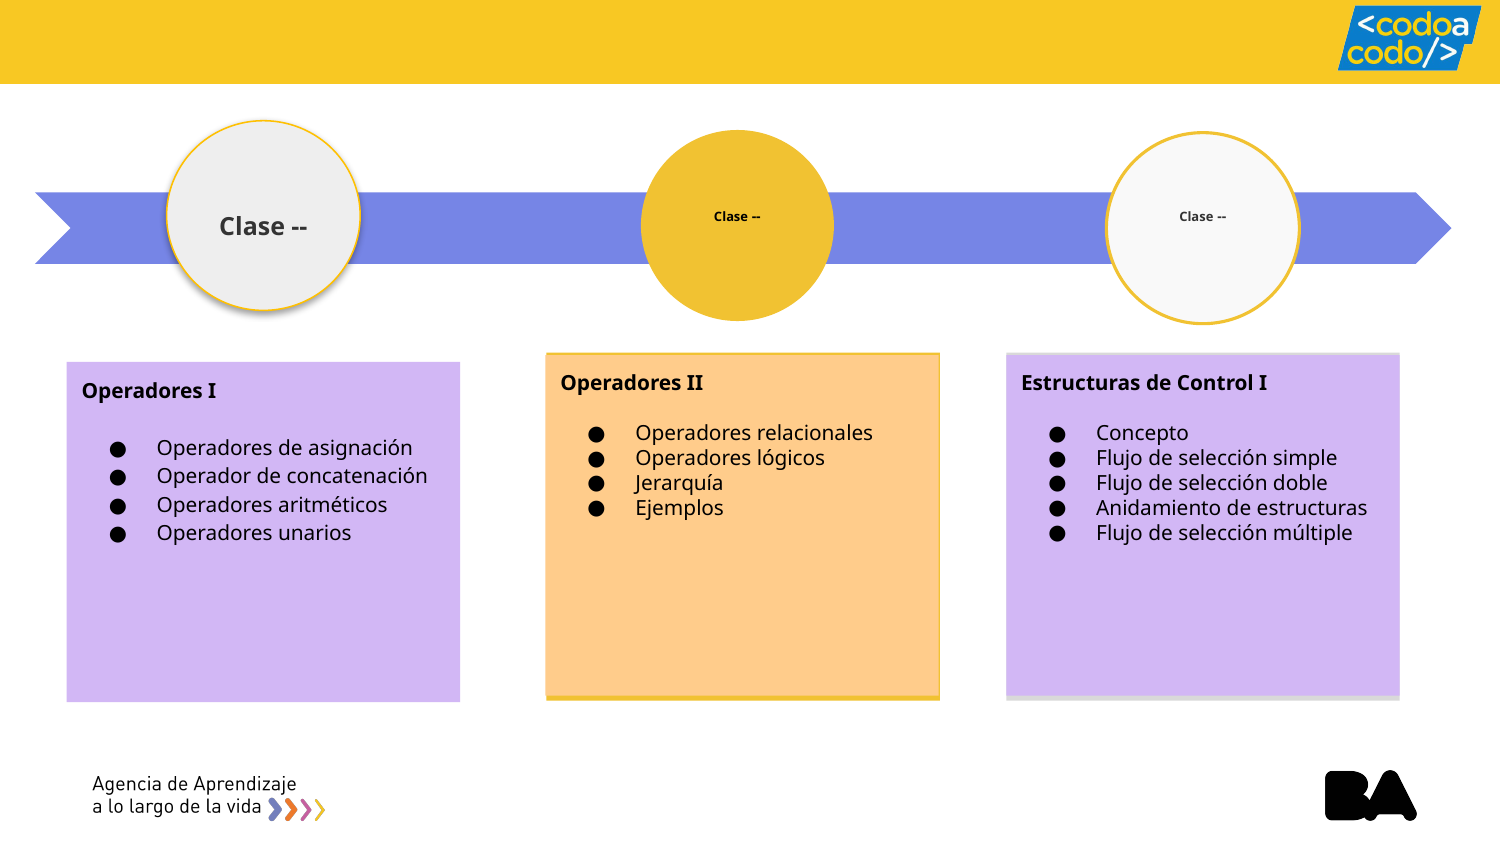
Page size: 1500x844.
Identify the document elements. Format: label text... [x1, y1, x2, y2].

text_box Clase -- [188, 195, 339, 245]
picture [1337, 5, 1482, 71]
text_box [166, 120, 361, 311]
picture [70, 756, 344, 835]
title Clase -- [1128, 190, 1278, 241]
picture [1325, 770, 1417, 821]
title Clase -- [662, 190, 813, 241]
text_box Operadores I Operadores de asignación Operador de concatenación Operadores aritméticos Operadores unarios [66, 361, 461, 703]
text_box Estructuras de Control I Concepto Flujo de selección simple Flujo de selección doble Anidamiento de estructuras Flujo de selección múltiple [1006, 355, 1400, 696]
text_box Operadores II Operadores relacionales Operadores lógicos Jerarquía Ejemplos [545, 355, 939, 696]
